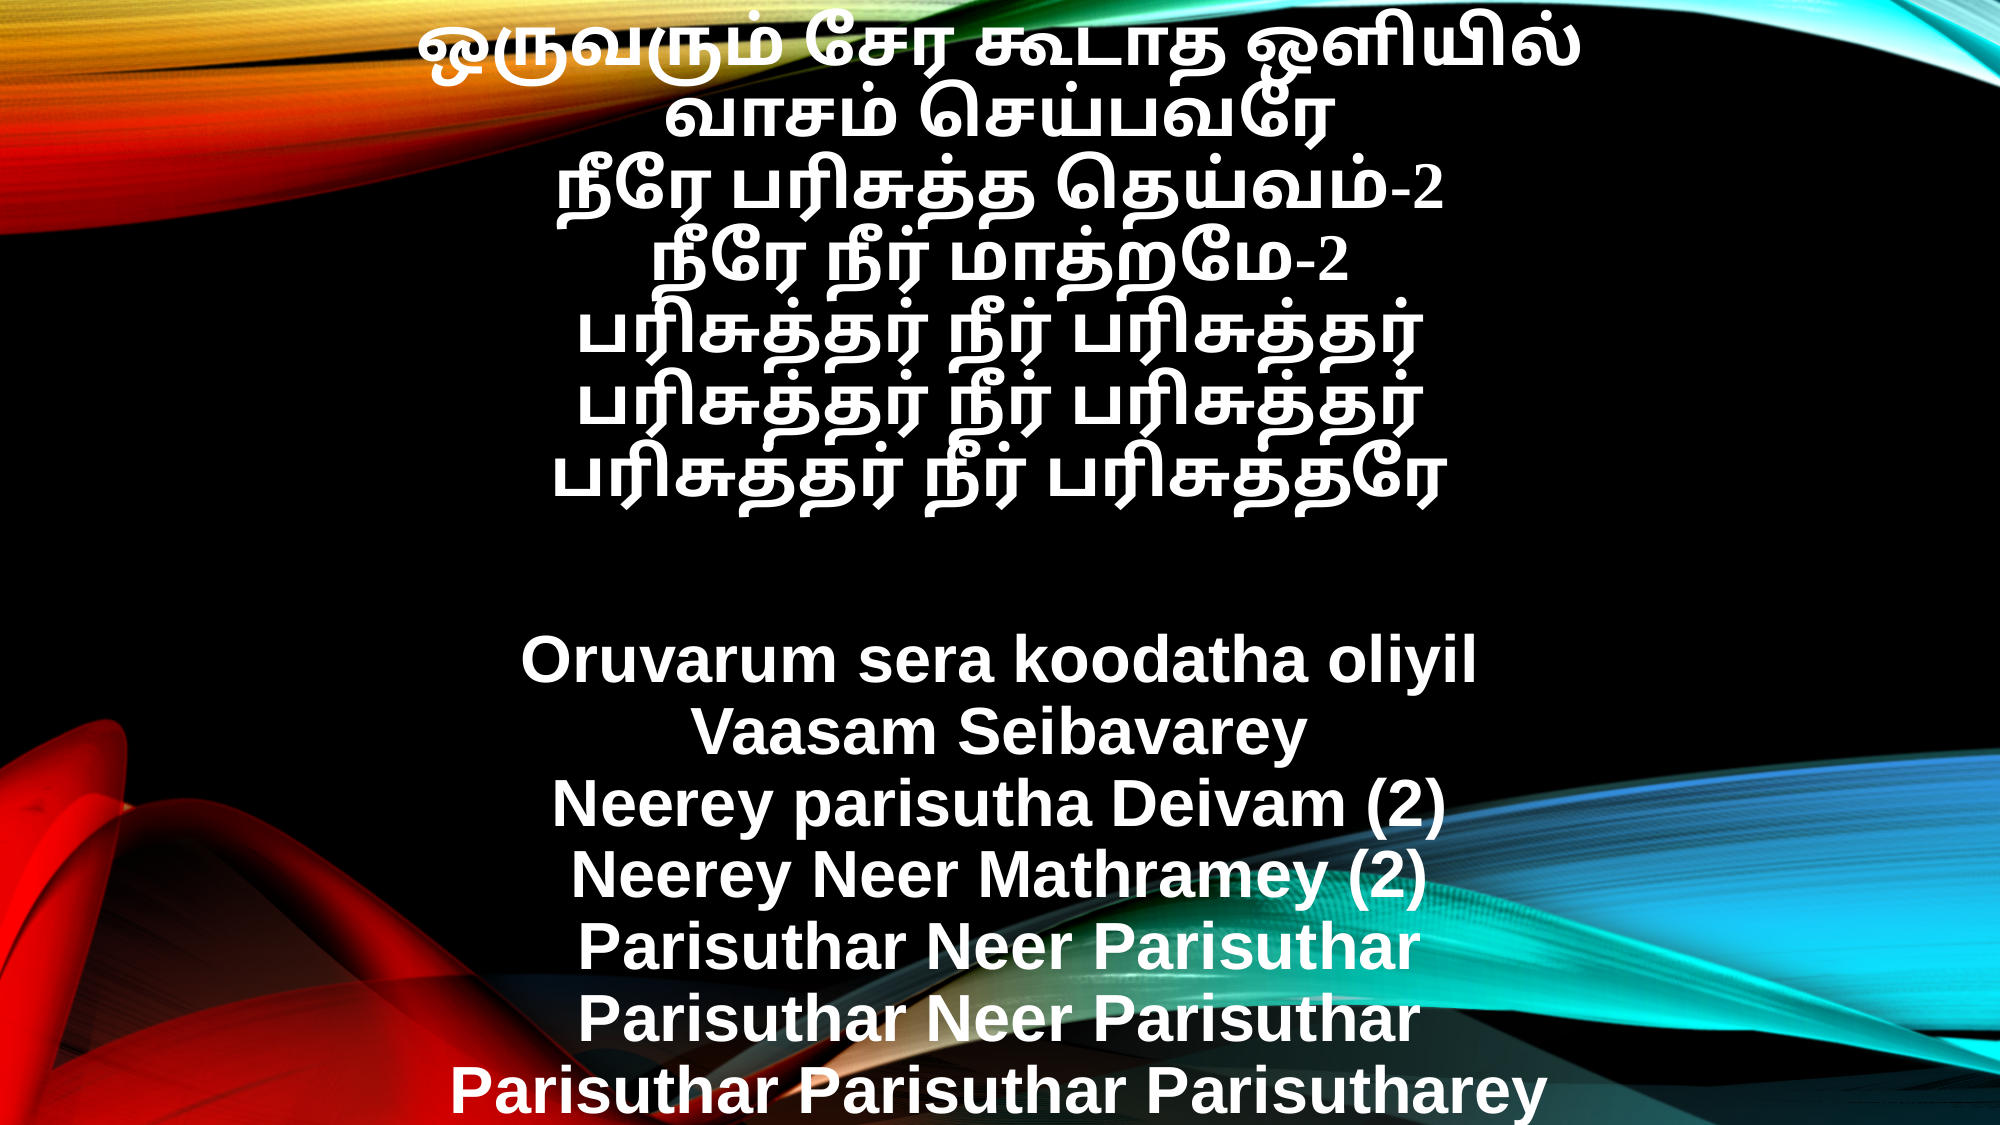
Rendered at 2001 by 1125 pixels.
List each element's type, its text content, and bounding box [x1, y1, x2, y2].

subtitle ஒருவரும் சேர கூடாத ஒளியில் வாசம் செய்பவரே நீரே பரிசுத்த தெய்வம்-2 நீரே நீர் மாத்றமே-2 பரிசுத்தர் நீர் பரிசுத்தர் பரிசுத்தர் நீர் பரிசுத்தர் பரிசுத்தர் நீர் பரிசுத்தரே Oruvarum sera koodatha oliyil Vaasam Seibavarey Neerey parisutha Deivam (2) Neerey Neer Mathramey (2) Parisuthar Neer Parisuthar Parisuthar Neer Parisuthar Parisuthar Parisuthar Parisutharey [0, 0, 2000, 1125]
